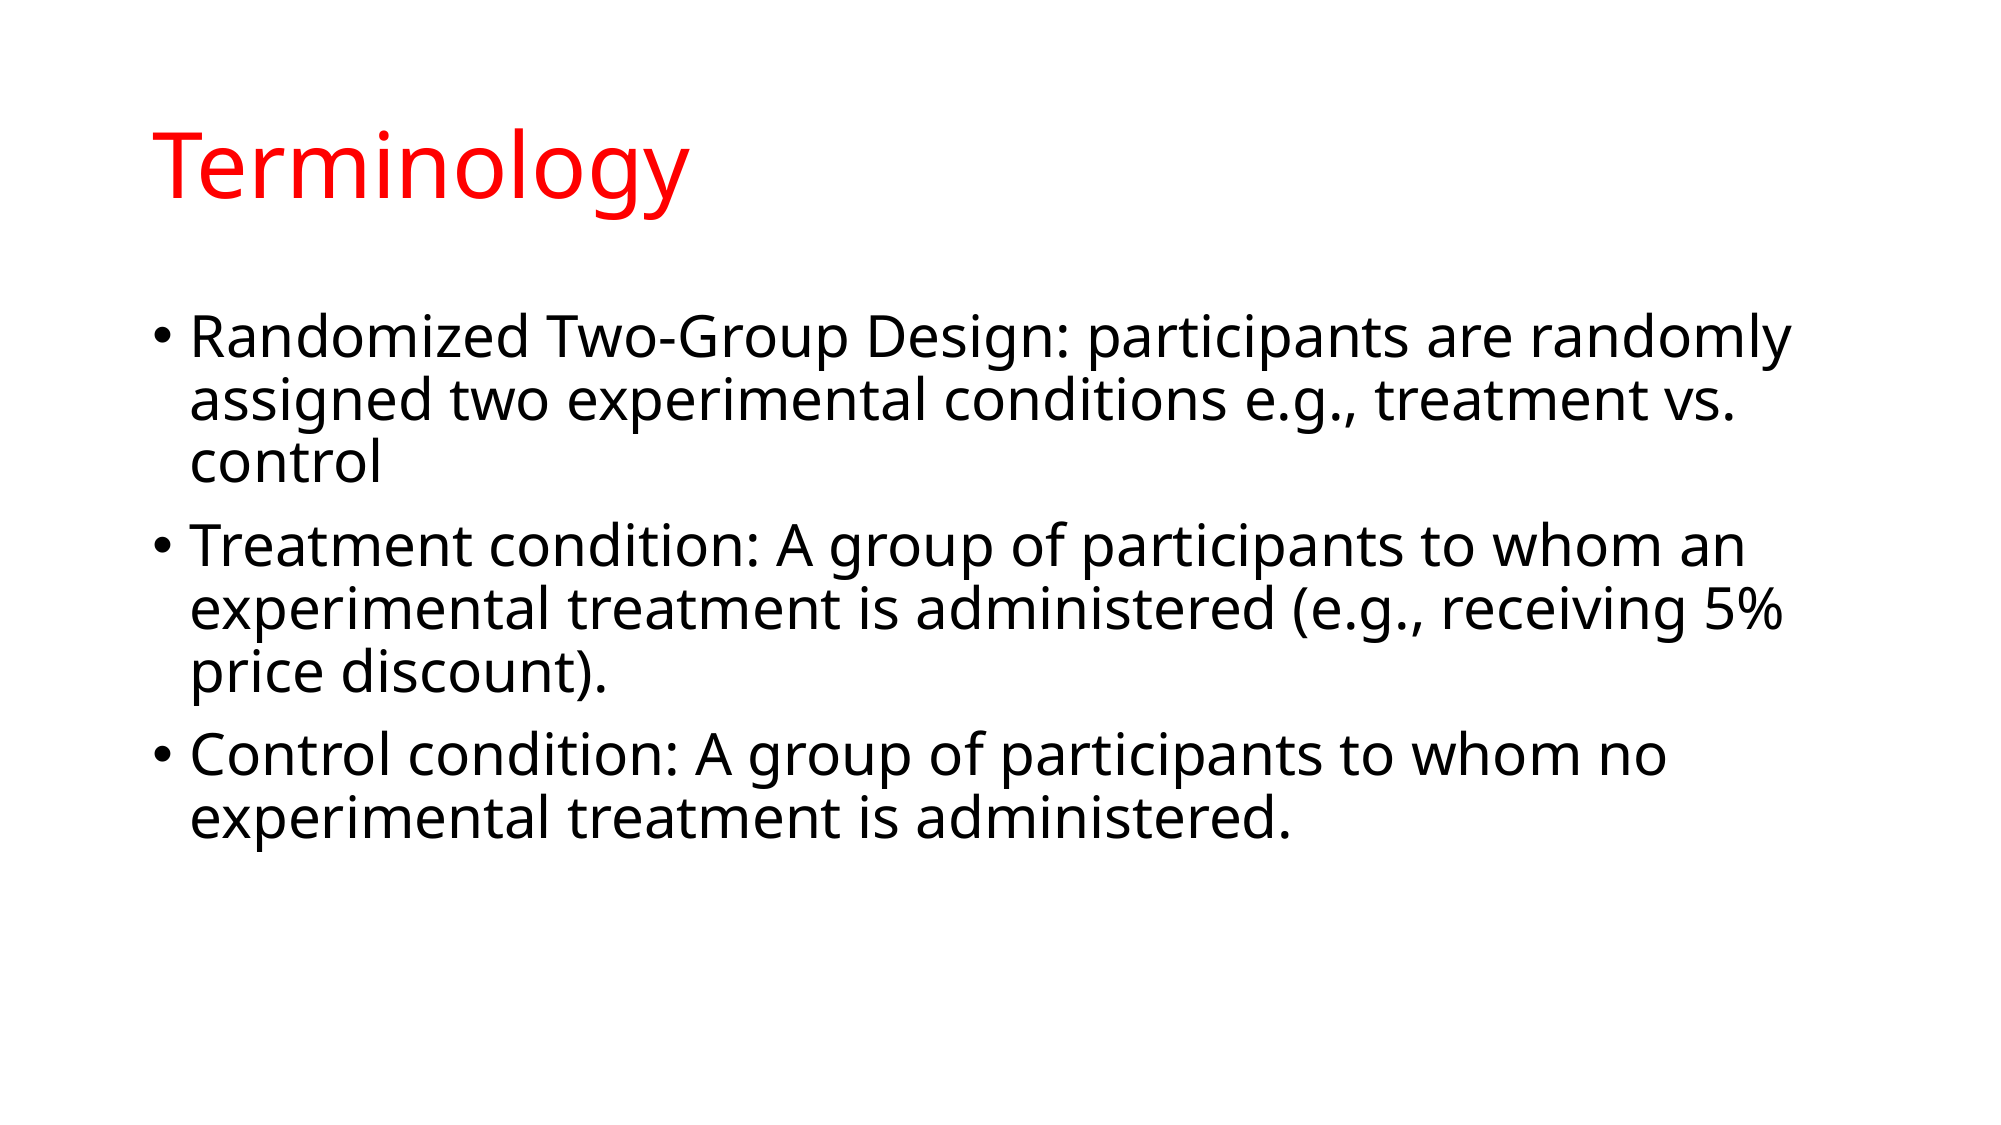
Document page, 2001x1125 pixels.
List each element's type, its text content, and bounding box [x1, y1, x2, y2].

list Randomized Two-Group Design: participants are randomly assigned two experimental conditions e.g., treatment vs. control Treatment condition: A group of participants to whom an experimental treatment is administered (e.g., receiving 5% price discount). Control condition: A group of participants to whom no experimental treatment is administered. [137, 299, 1863, 1014]
title Terminology [137, 59, 1863, 278]
